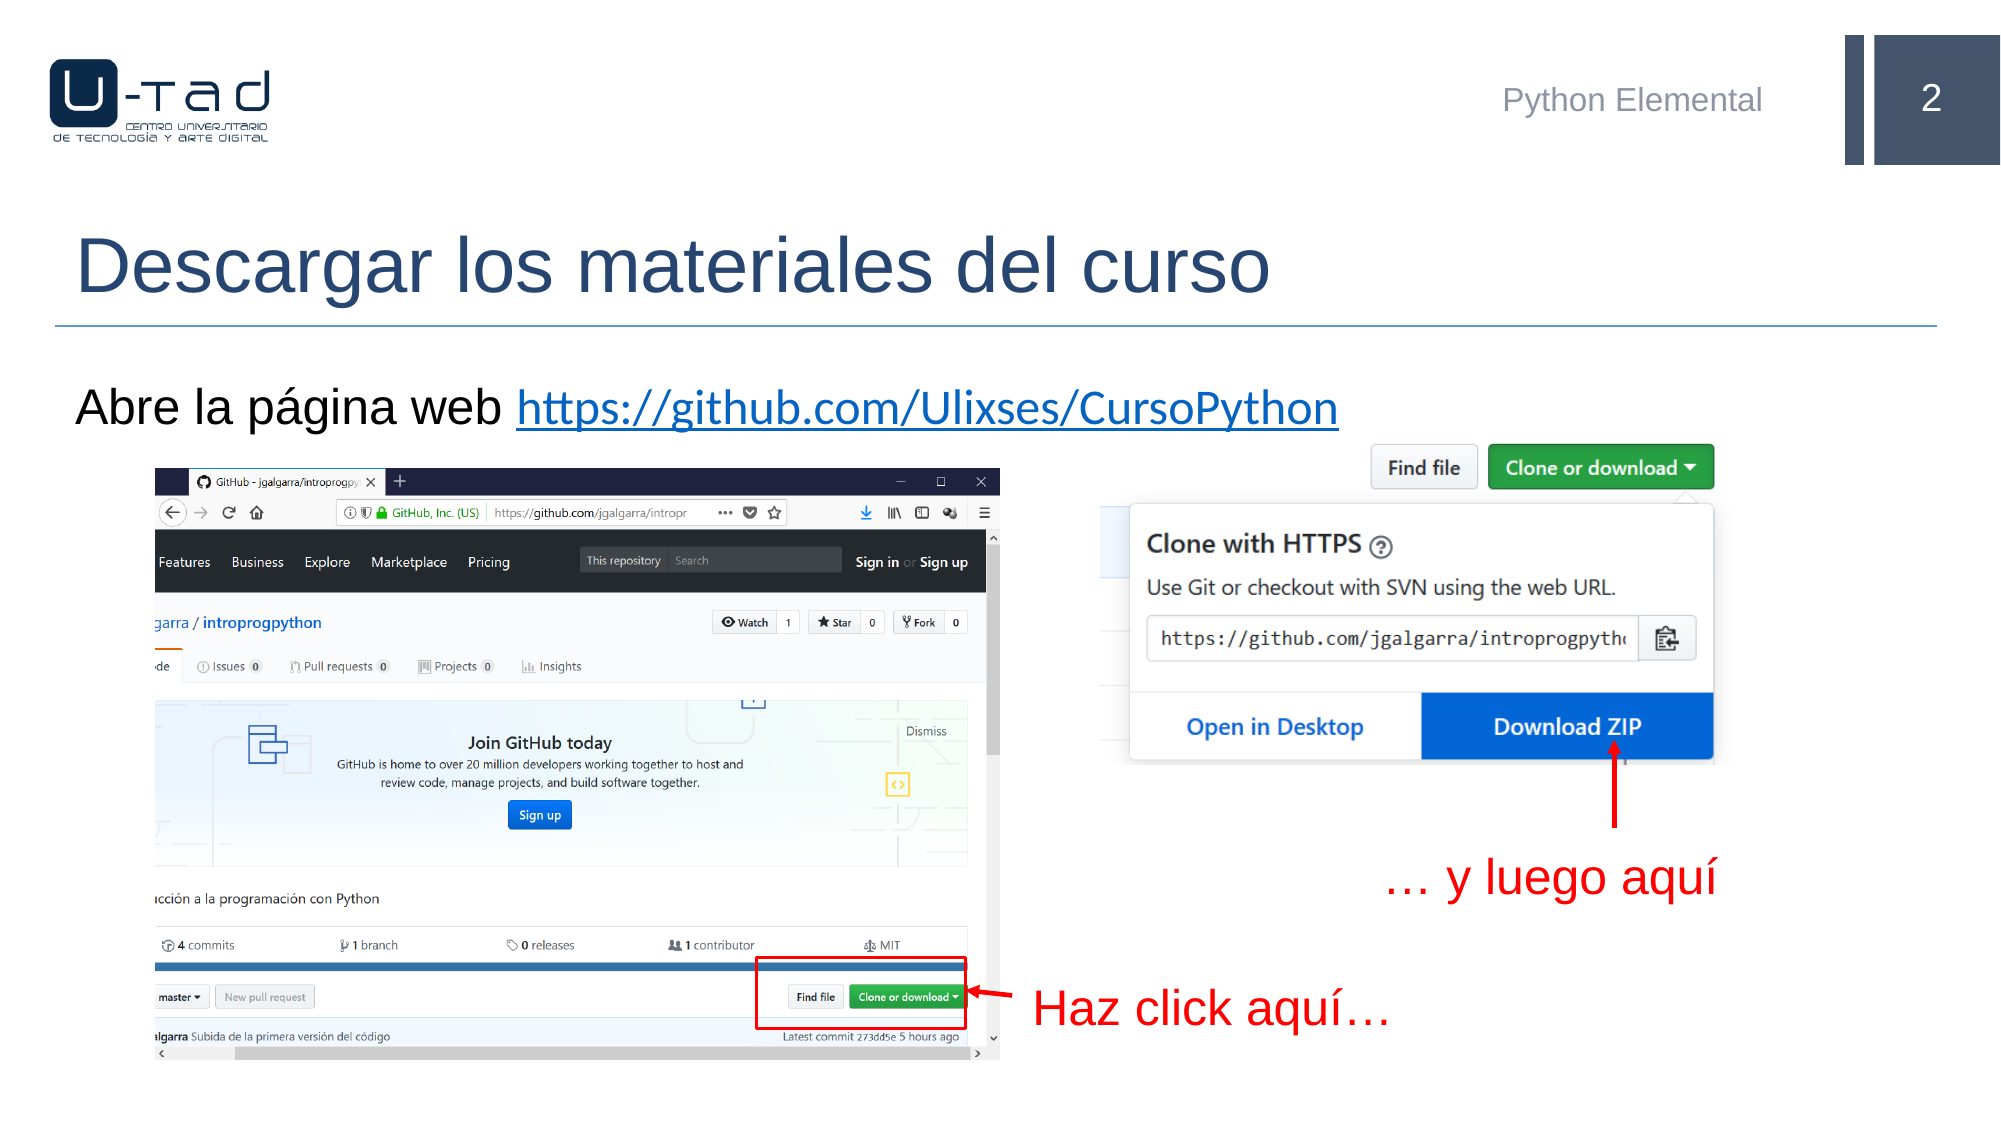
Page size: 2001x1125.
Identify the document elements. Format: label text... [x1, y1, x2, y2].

picture [1100, 435, 1740, 765]
picture [155, 468, 1000, 1060]
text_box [965, 990, 1013, 996]
text_box … y luego aquí [1362, 834, 1742, 895]
title Descargar los materiales del curso [55, 208, 1938, 327]
picture [23, 49, 295, 151]
text_box Haz click aquí… [1012, 965, 1418, 1026]
text_box Abre la página web https://github.com/Ulixses/CursoPython [54, 364, 2000, 517]
footer Python Elemental [996, 78, 1784, 128]
